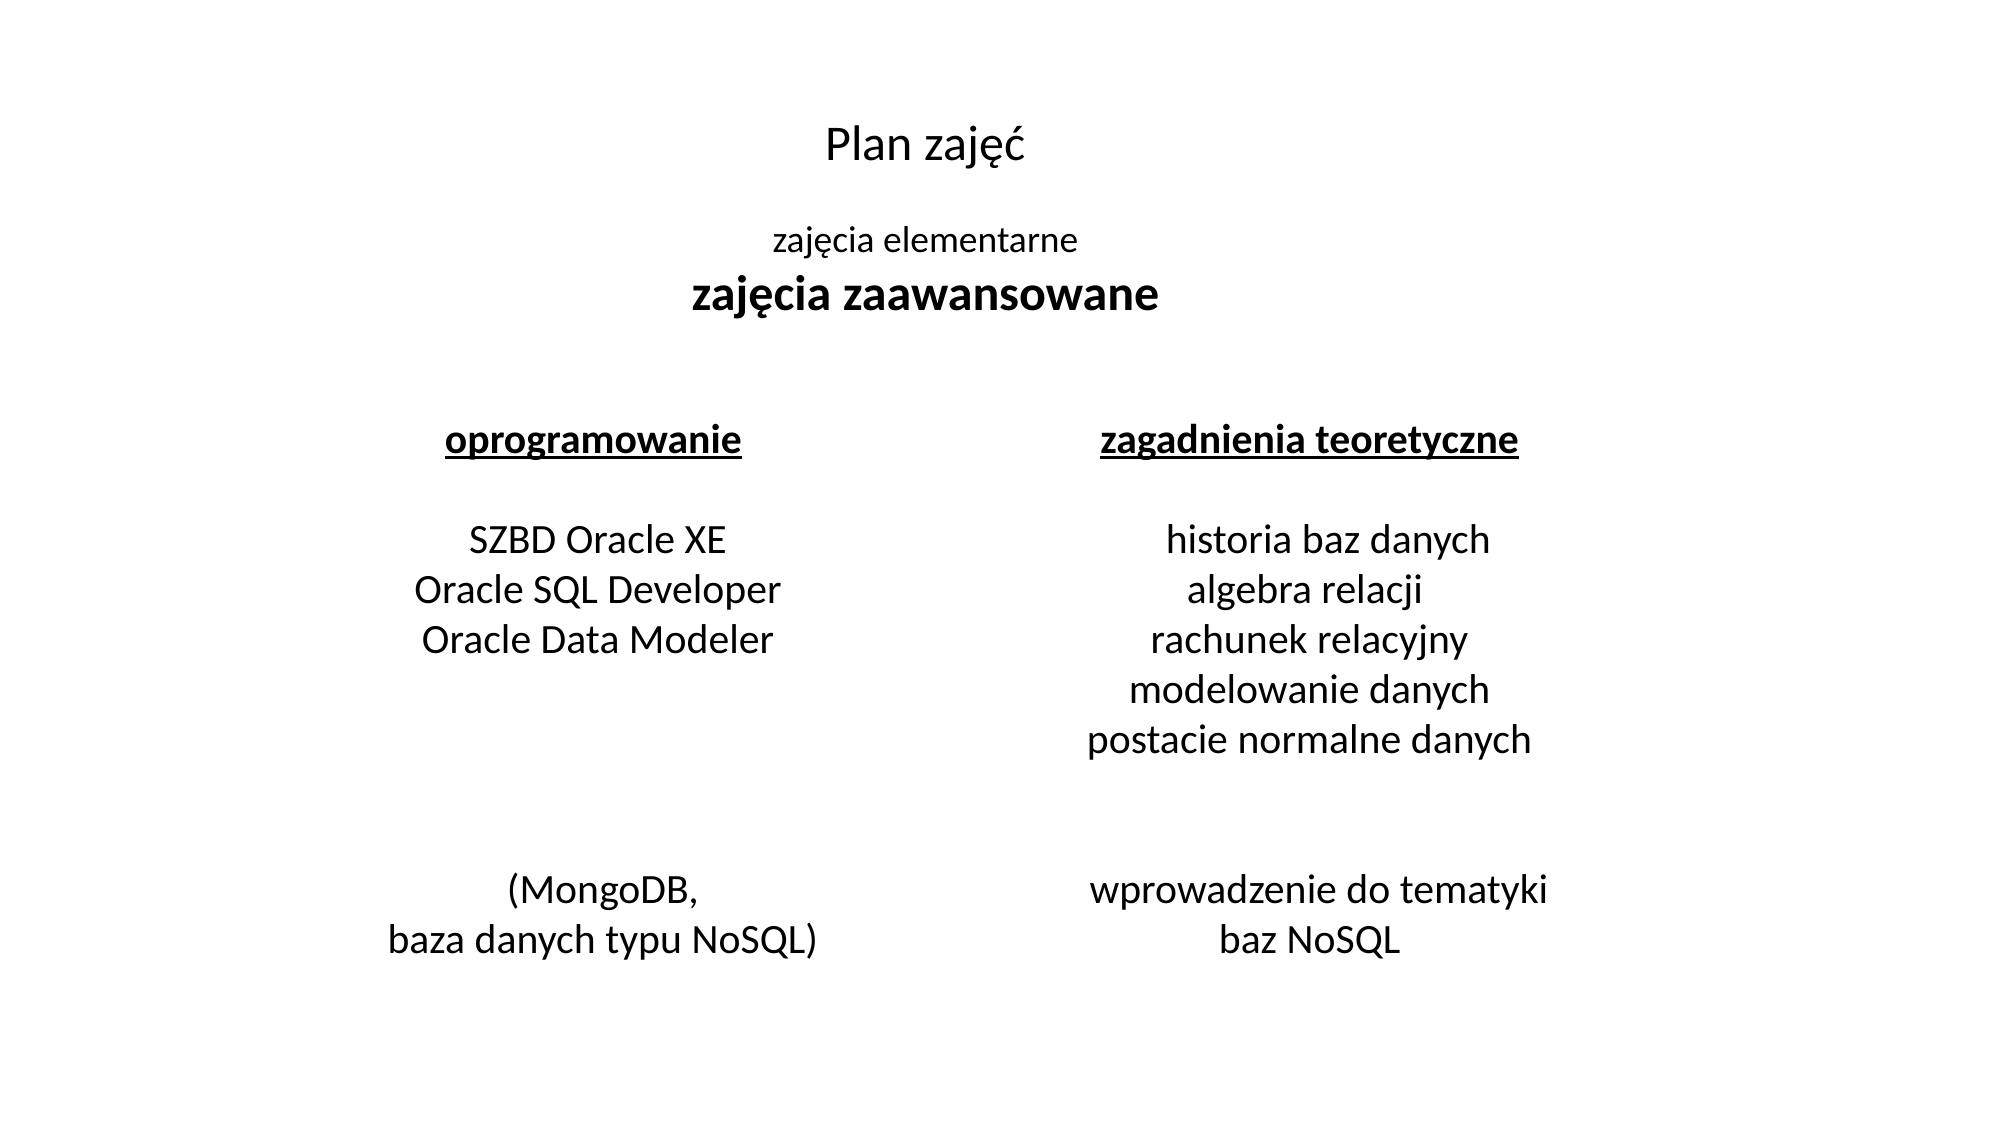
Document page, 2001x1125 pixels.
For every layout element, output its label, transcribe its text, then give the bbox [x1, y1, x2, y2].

text_box zagadnienia teoretyczne historia baz danych algebra relacji rachunek relacyjny modelowanie danych postacie normalne danych wprowadzenie do tematyki baz NoSQL [1046, 404, 1573, 1014]
text_box oprogramowanie SZBD Oracle XE Oracle SQL Developer Oracle Data Modeler (MongoDB, baza danych typu NoSQL) [372, 404, 834, 969]
text_box Plan zajęć zajęcia elementarne zajęcia zaawansowane [676, 102, 1175, 328]
